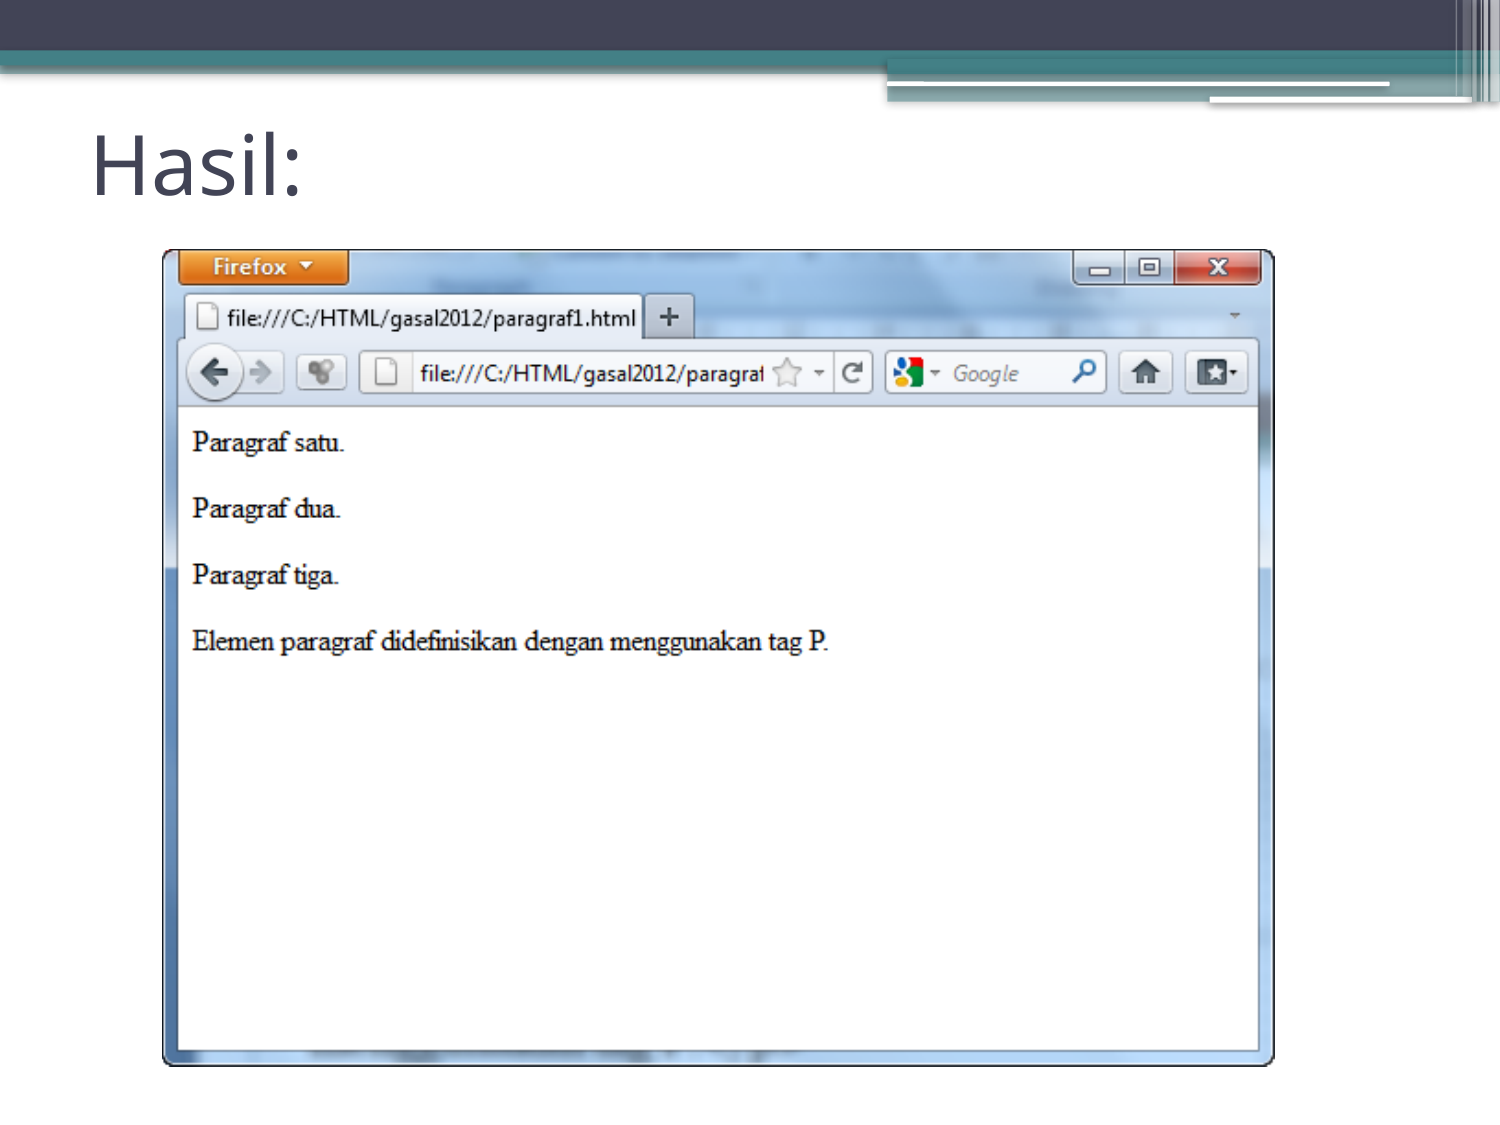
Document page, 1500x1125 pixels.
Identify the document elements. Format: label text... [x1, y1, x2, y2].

title Hasil: [75, 75, 1425, 250]
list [162, 249, 1276, 1067]
